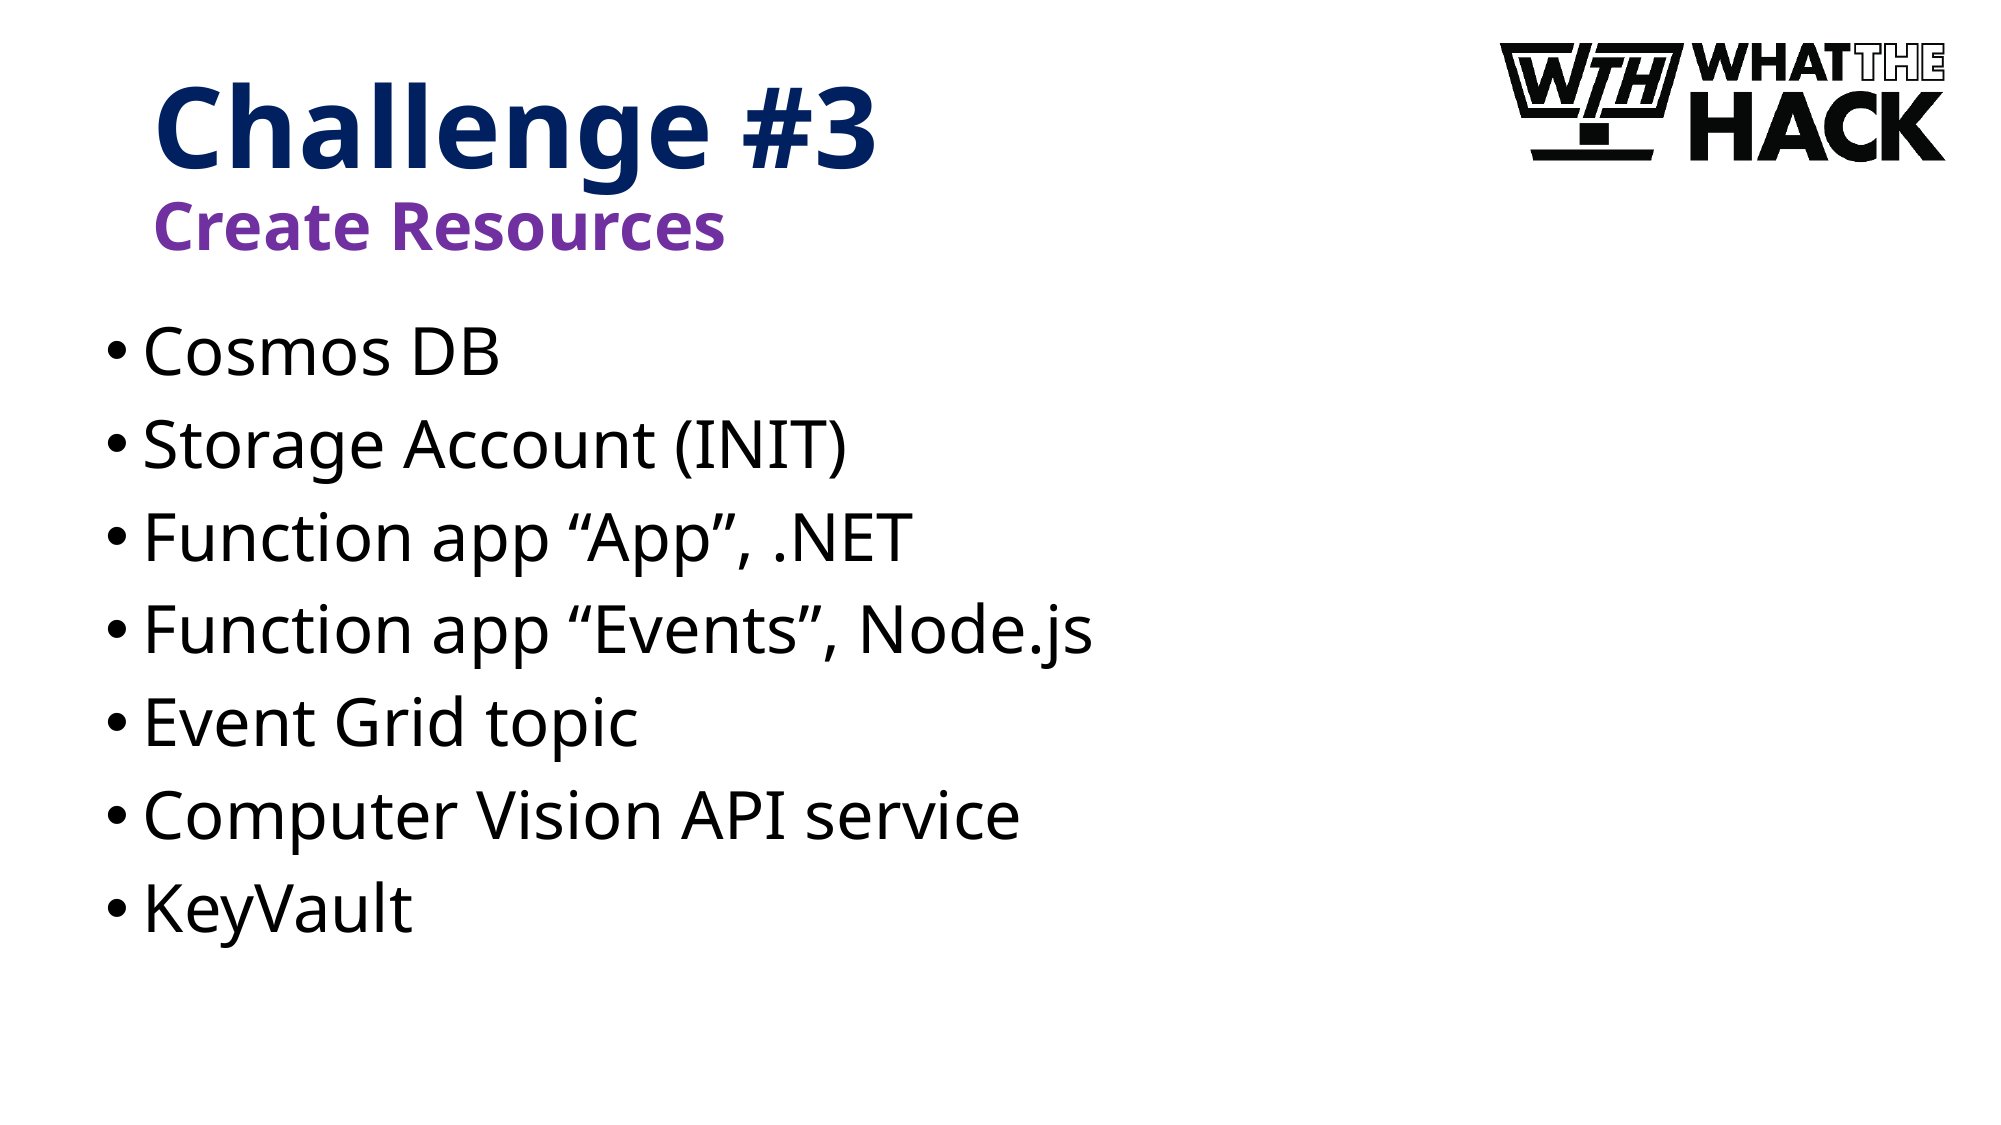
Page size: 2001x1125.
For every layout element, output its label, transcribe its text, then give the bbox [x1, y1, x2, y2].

picture [1426, 0, 2000, 242]
list Cosmos DB Storage Account (INIT) Function app “App”, .NET Function app “Events”, Node.js Event Grid topic Computer Vision API service KeyVault [90, 310, 1957, 1058]
title Challenge #3 Create Resources [137, 59, 1863, 278]
